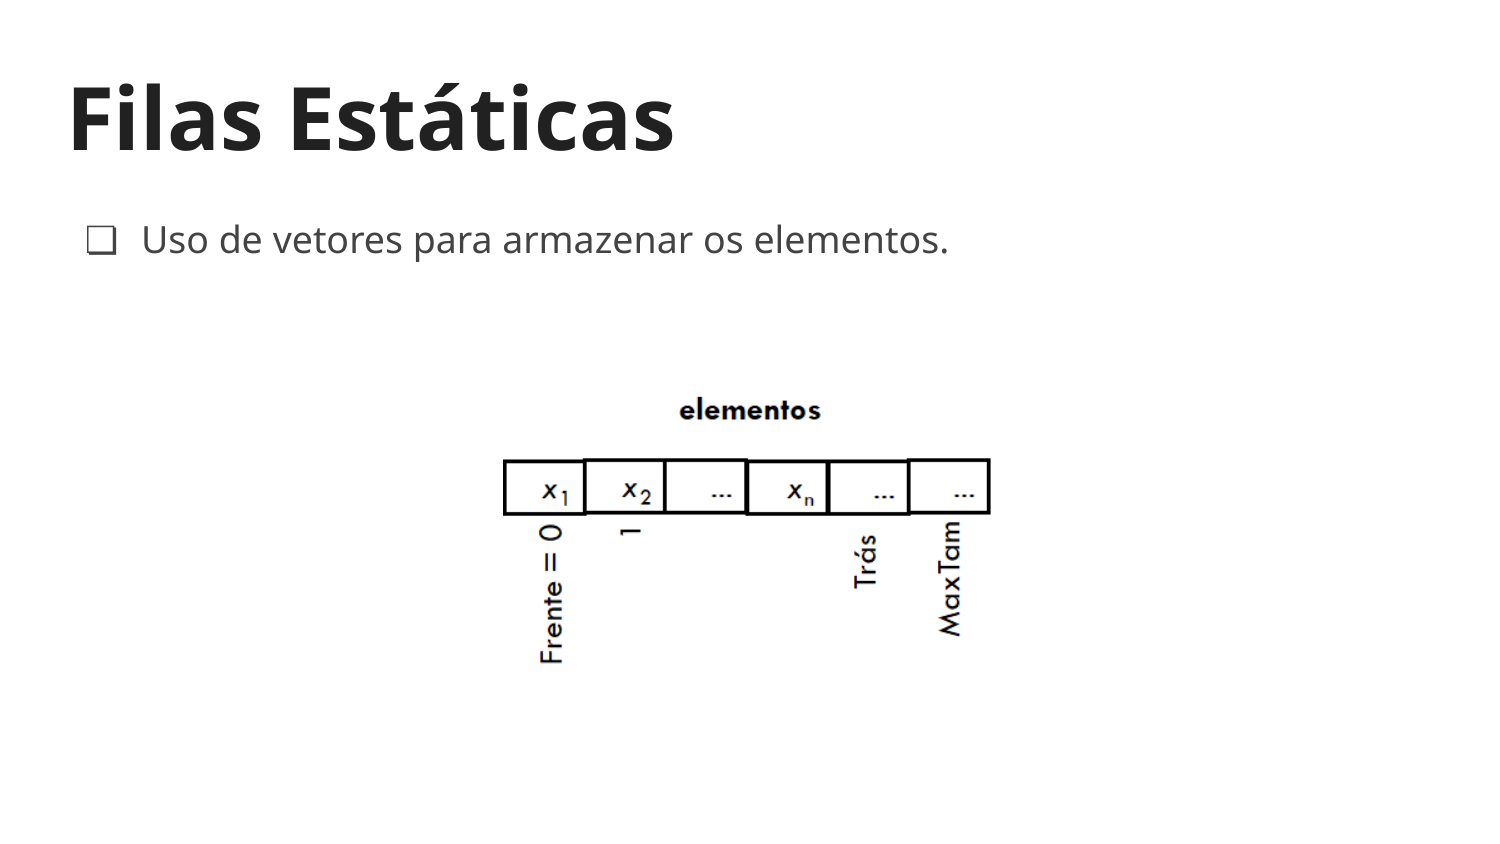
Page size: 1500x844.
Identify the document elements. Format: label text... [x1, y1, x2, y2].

list Uso de vetores para armazenar os elementos. [51, 201, 1449, 750]
picture [503, 377, 997, 750]
title Filas Estáticas [51, 48, 1449, 180]
